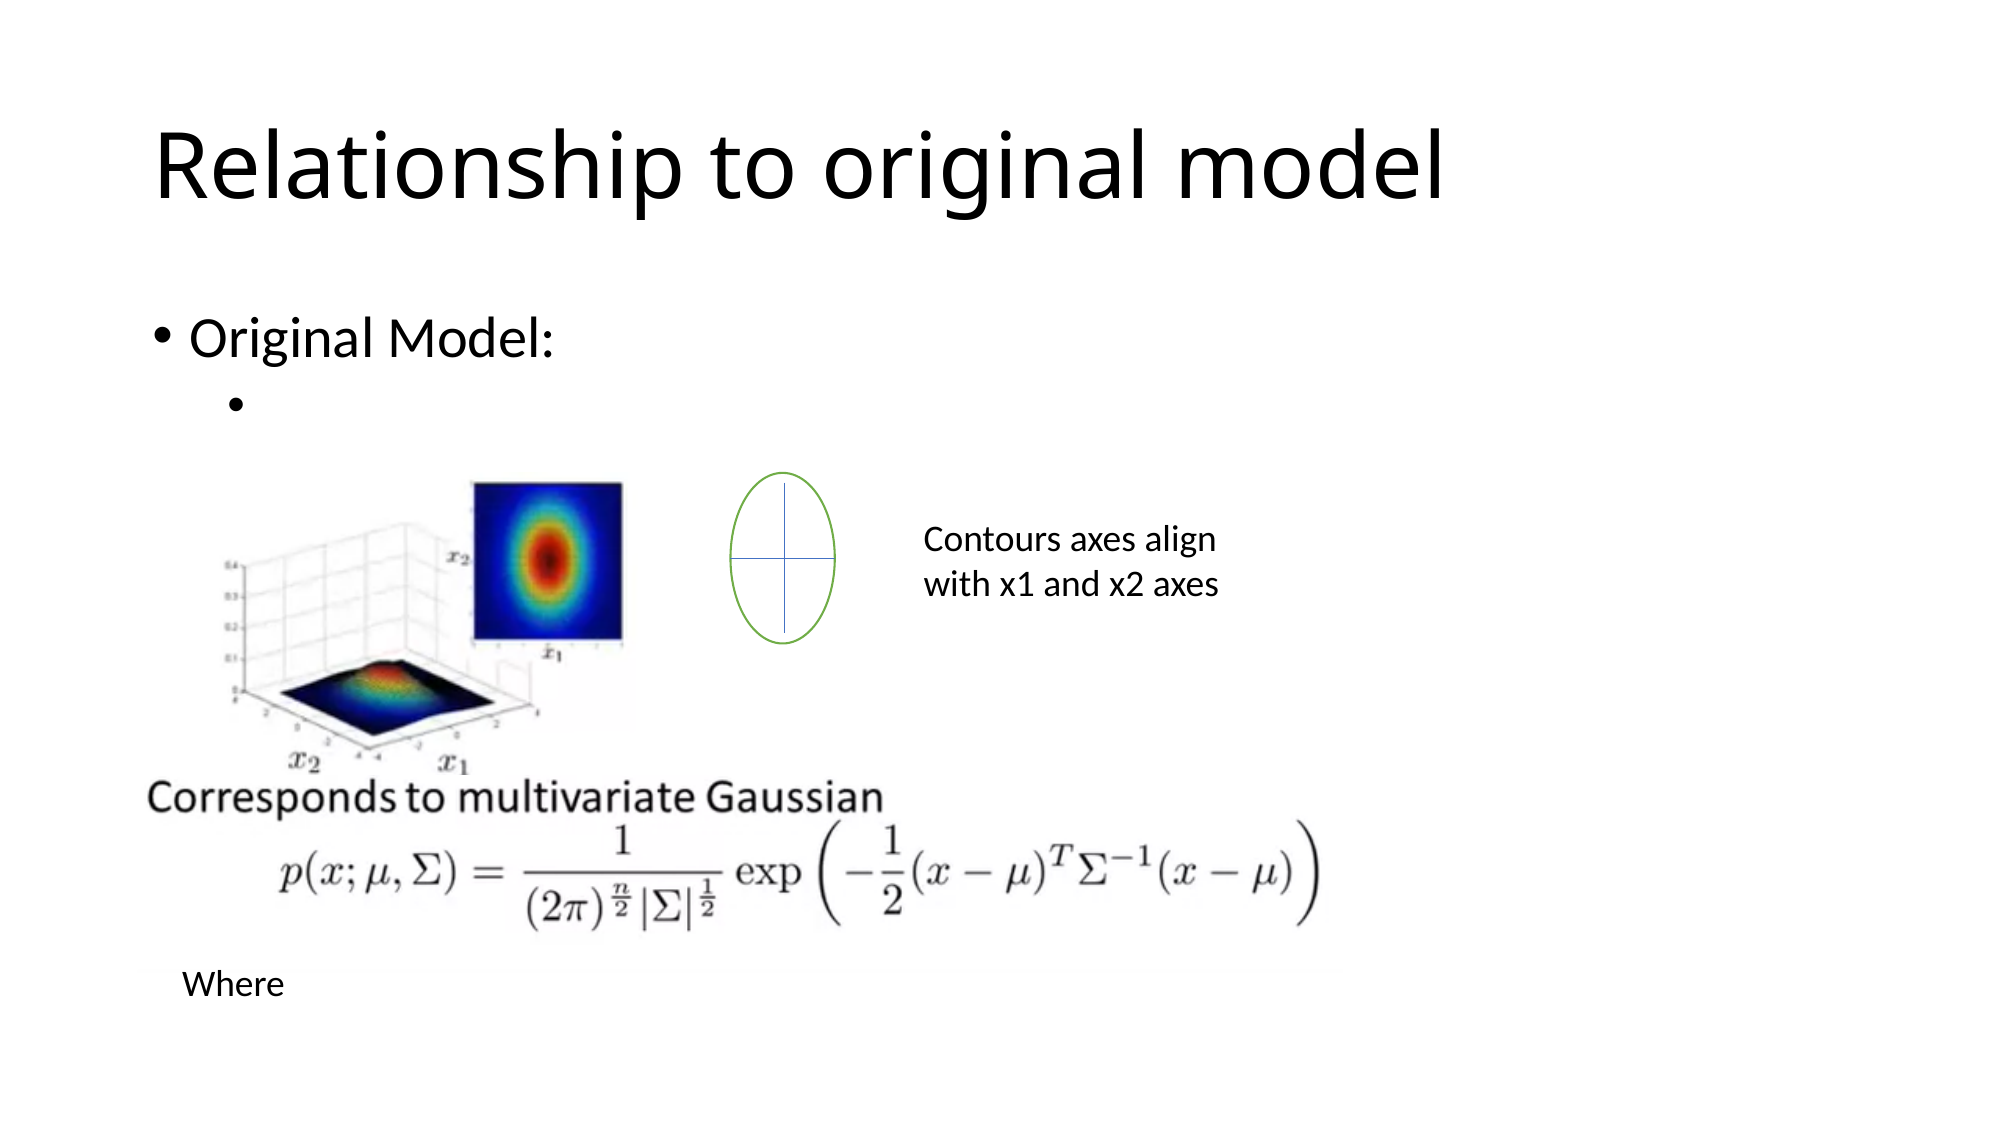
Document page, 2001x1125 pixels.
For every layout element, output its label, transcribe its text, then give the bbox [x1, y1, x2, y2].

text_box Contours axes align with x1 and x2 axes [908, 506, 1237, 612]
picture [137, 472, 1343, 973]
text_box [729, 471, 836, 645]
title Relationship to original model [137, 59, 1863, 278]
